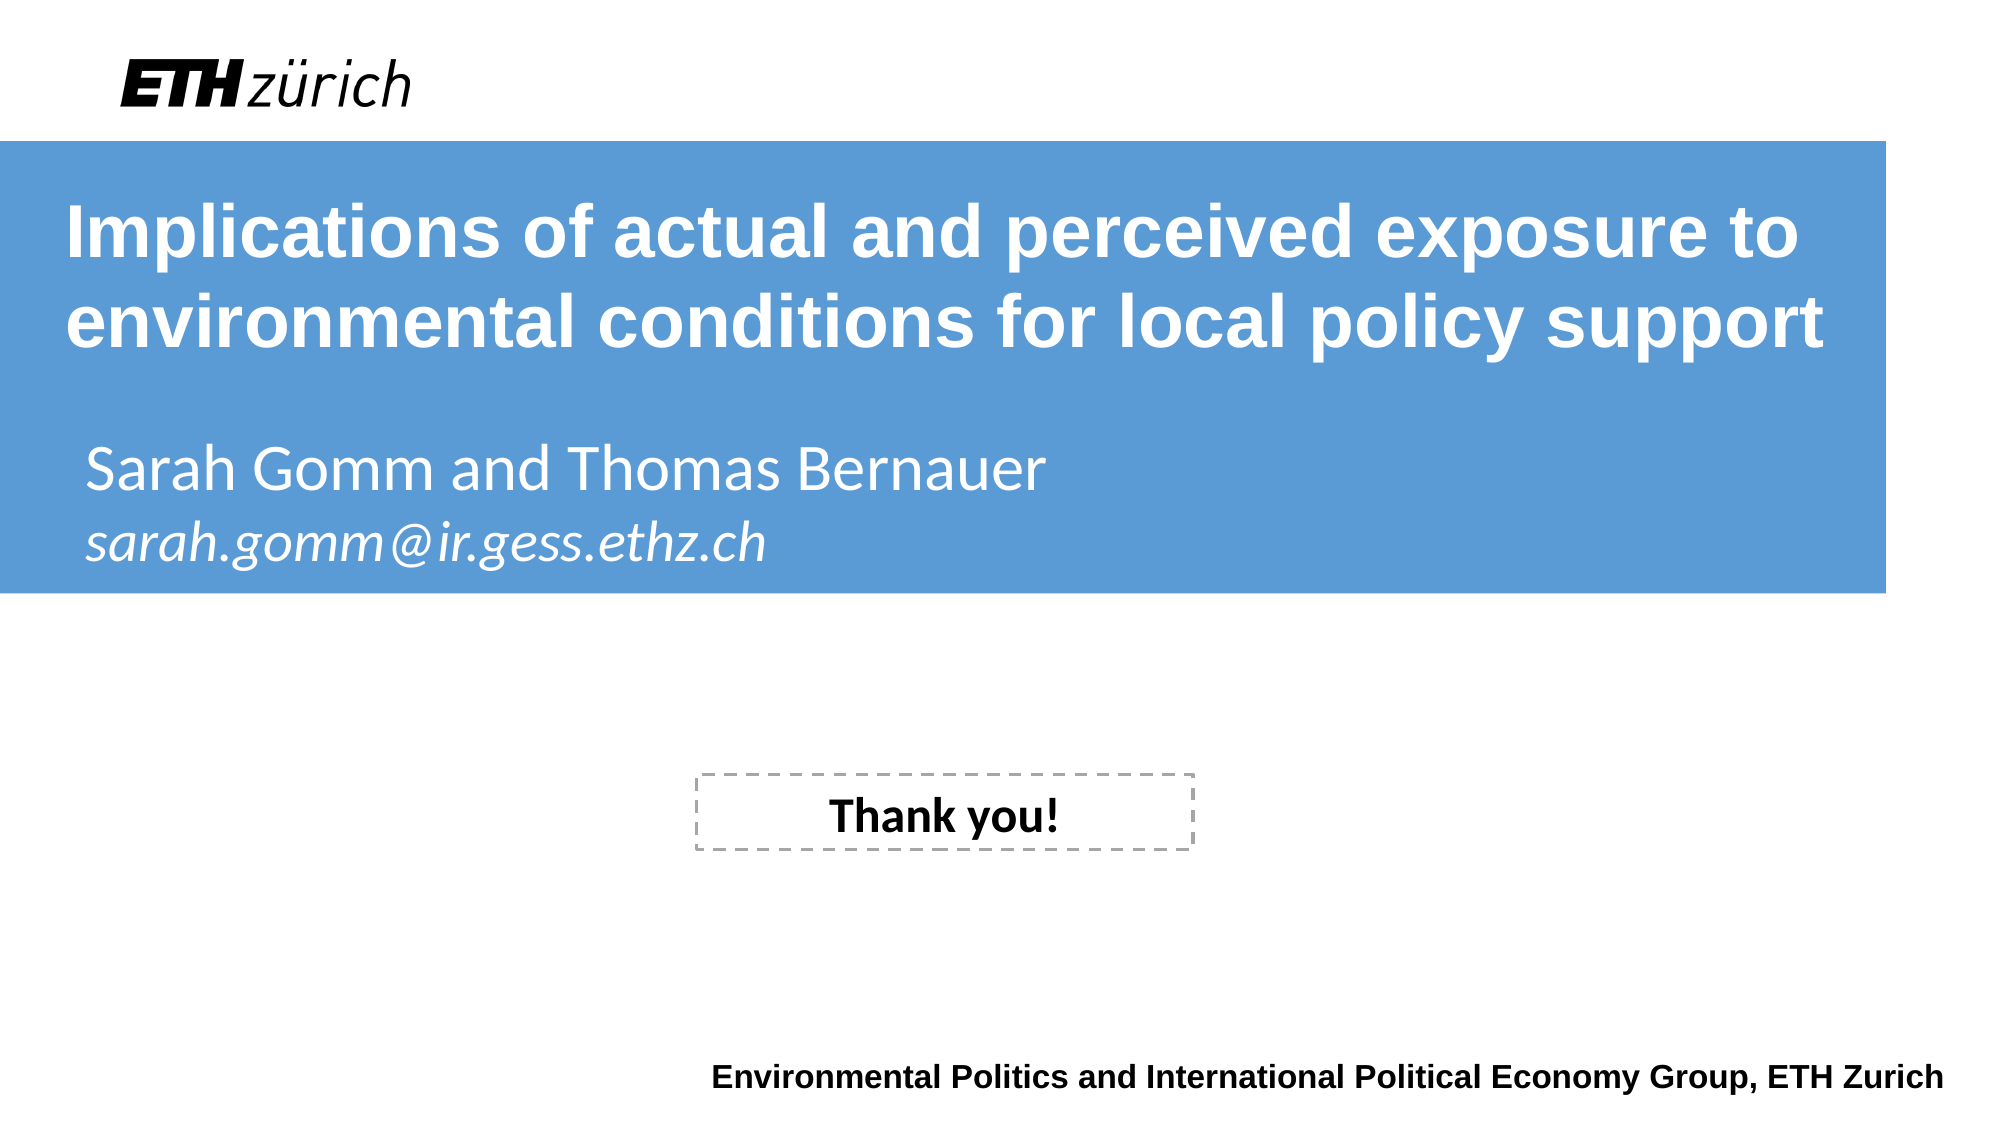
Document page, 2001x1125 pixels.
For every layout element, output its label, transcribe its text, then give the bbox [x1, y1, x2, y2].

title Implications of actual and perceived exposure to environmental conditions for local policy support [0, 141, 1886, 594]
text_box Environmental Politics and International Political Economy Group, ETH Zurich [696, 1047, 1978, 1103]
list Sarah Gomm & Thomas Bernauer [51, 768, 877, 907]
text_box Sarah Gomm and Thomas Bernauer sarah.gomm@ir.gess.ethz.ch [71, 416, 1123, 581]
text_box Thank you! [696, 774, 1194, 850]
picture [120, 59, 410, 107]
